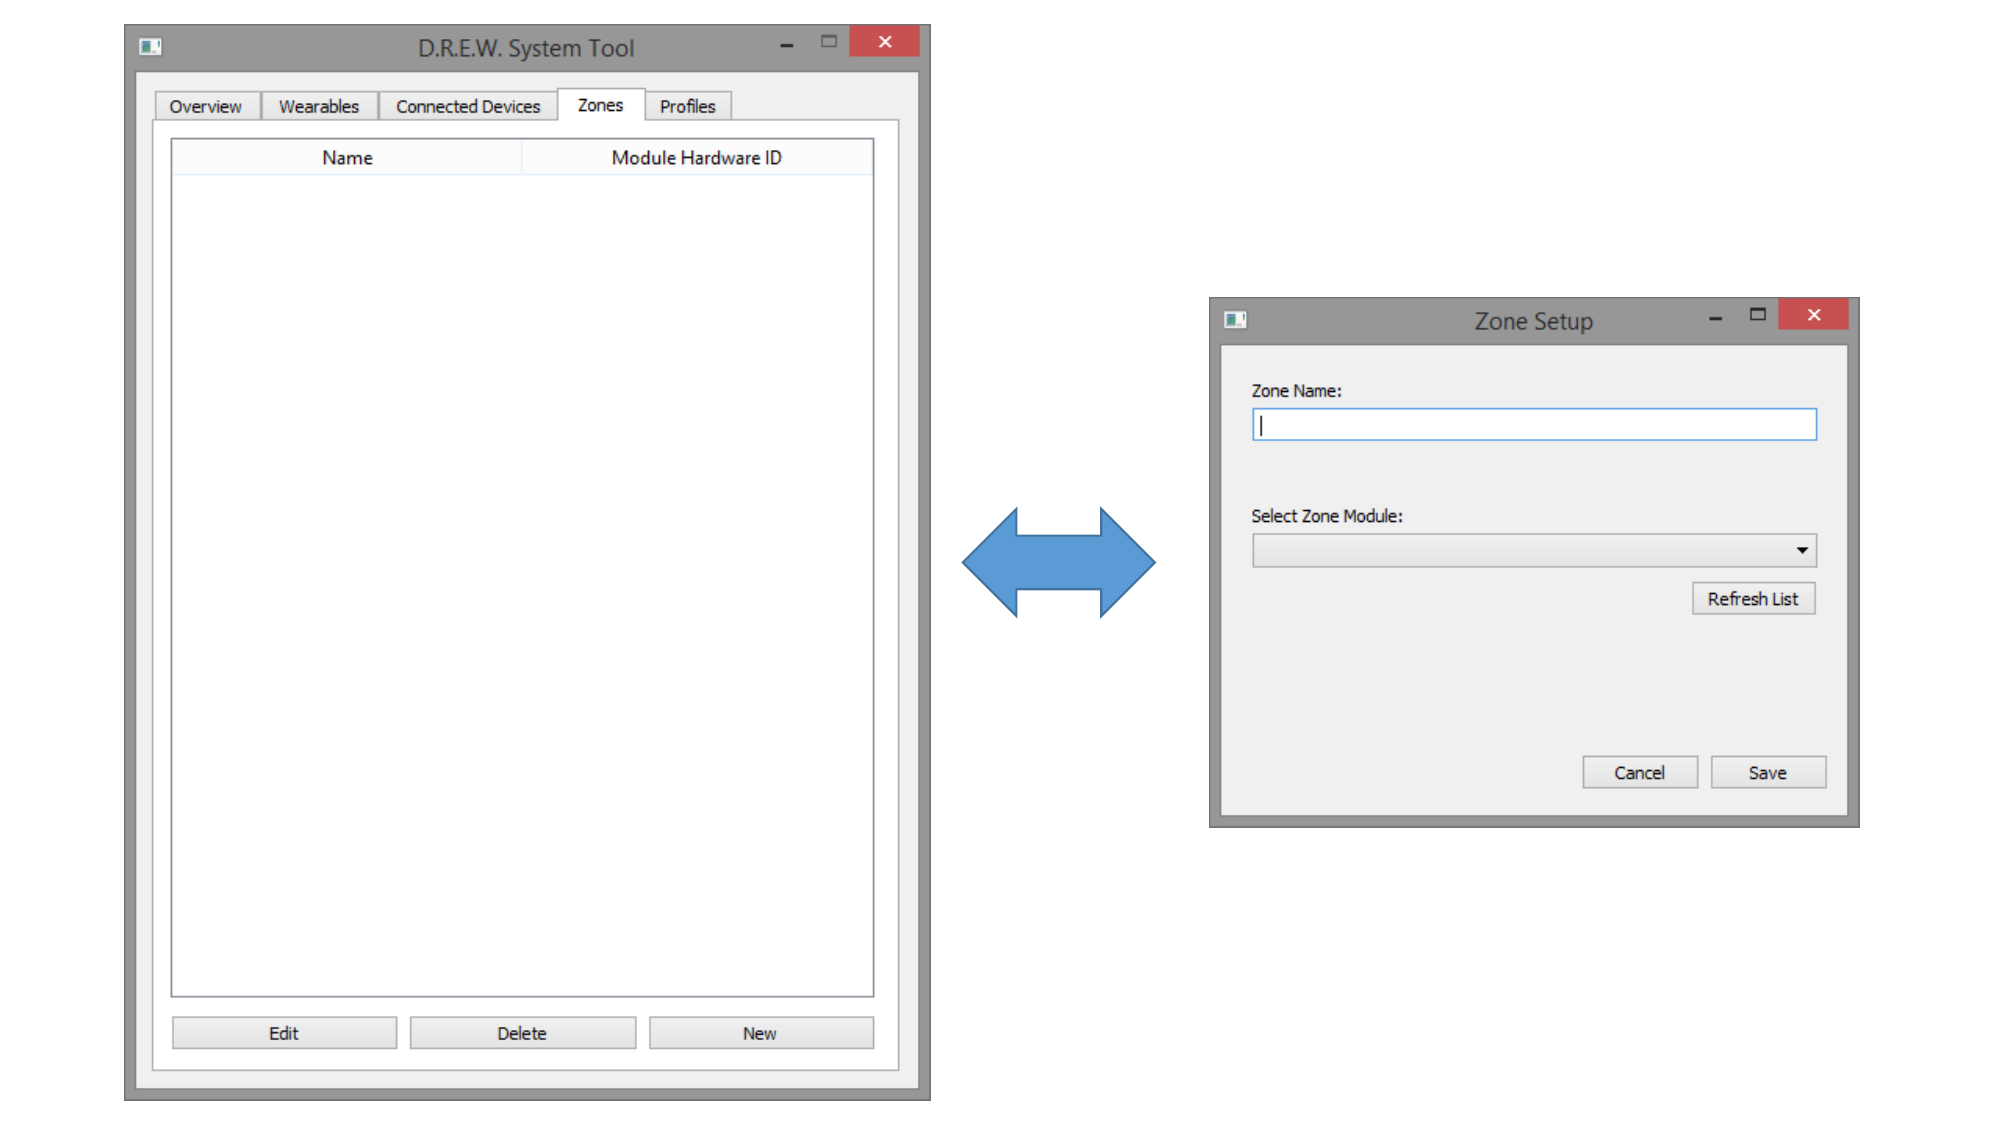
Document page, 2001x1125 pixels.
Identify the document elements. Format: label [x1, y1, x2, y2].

text_box [961, 506, 1157, 619]
picture [1209, 297, 1860, 828]
picture [124, 24, 931, 1101]
